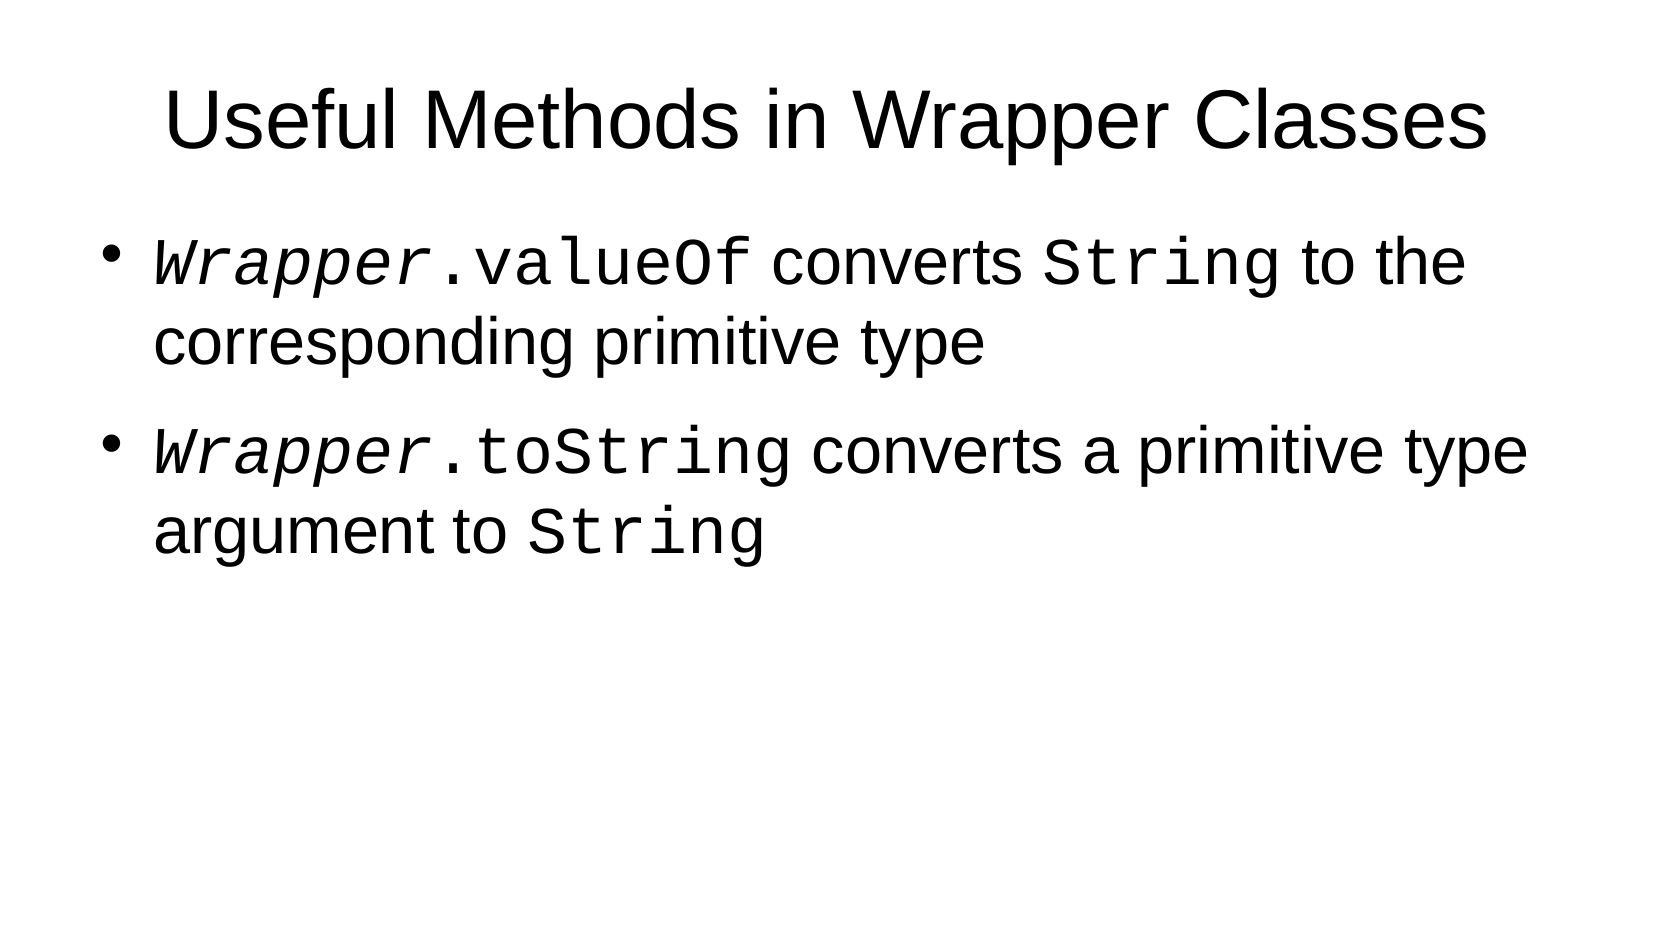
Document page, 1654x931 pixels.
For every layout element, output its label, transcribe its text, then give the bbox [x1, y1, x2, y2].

text_box Useful Methods in Wrapper Classes [82, 37, 1571, 193]
text_box Wrapper.valueOf converts String to the corresponding primitive type Wrapper.toString converts a primitive type argument to String [82, 217, 1571, 757]
